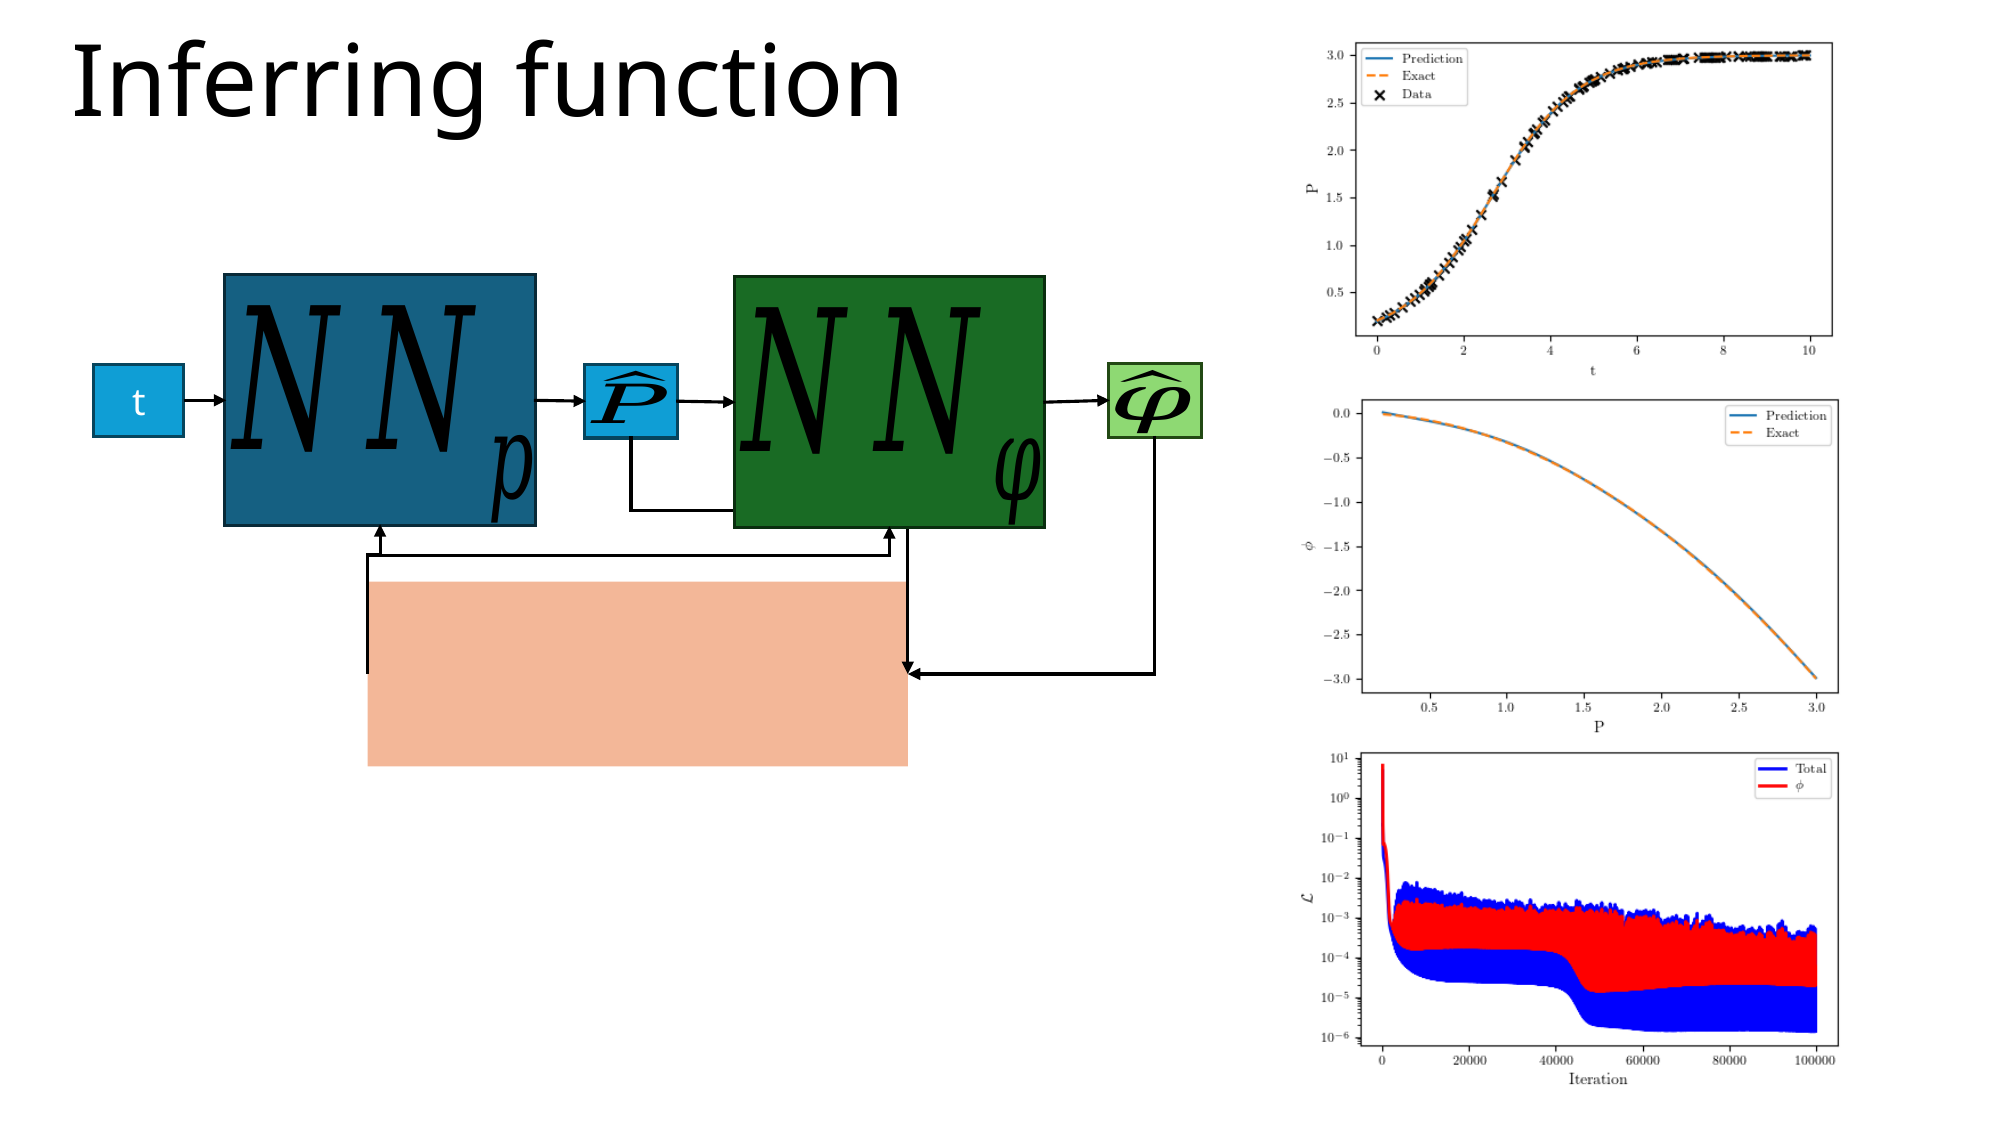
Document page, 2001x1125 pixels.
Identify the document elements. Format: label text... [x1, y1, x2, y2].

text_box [93, 275, 1201, 768]
text_box Inferring function [57, 9, 992, 144]
picture [1289, 30, 1849, 1100]
